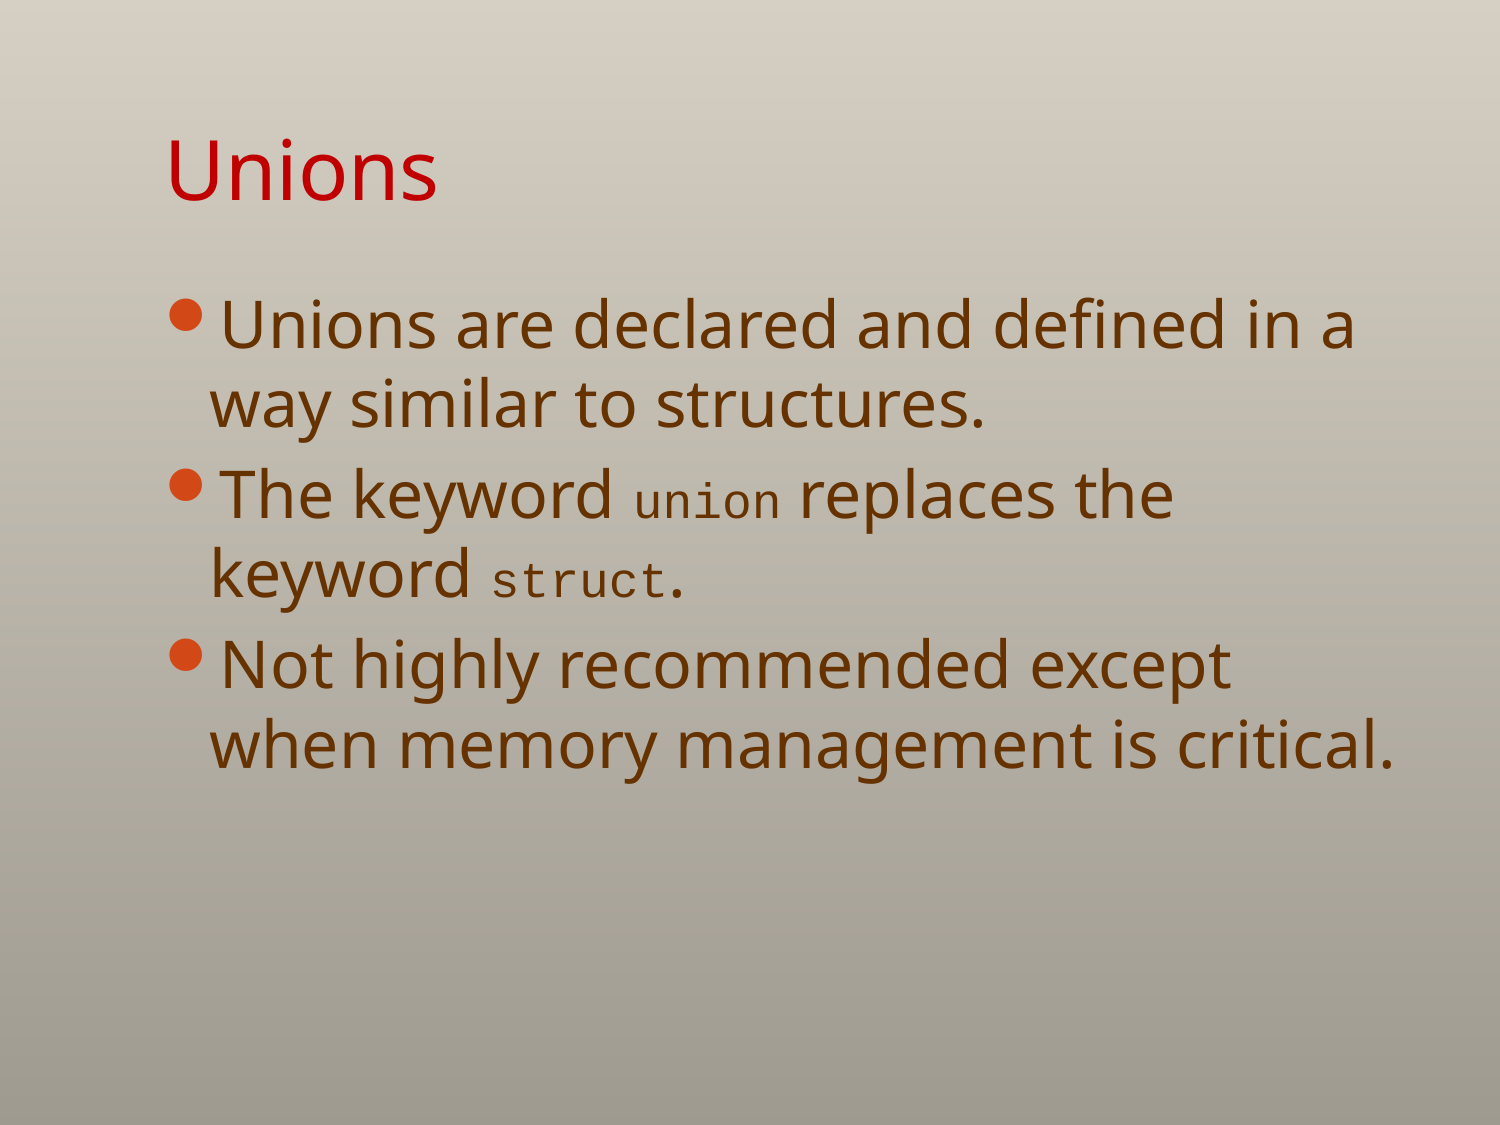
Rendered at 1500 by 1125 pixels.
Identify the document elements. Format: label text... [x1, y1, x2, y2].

title Unions [150, 45, 1425, 233]
list Unions are declared and defined in a way similar to structures. The keyword union replaces the keyword struct. Not highly recommended except when memory management is critical. [150, 275, 1425, 800]
